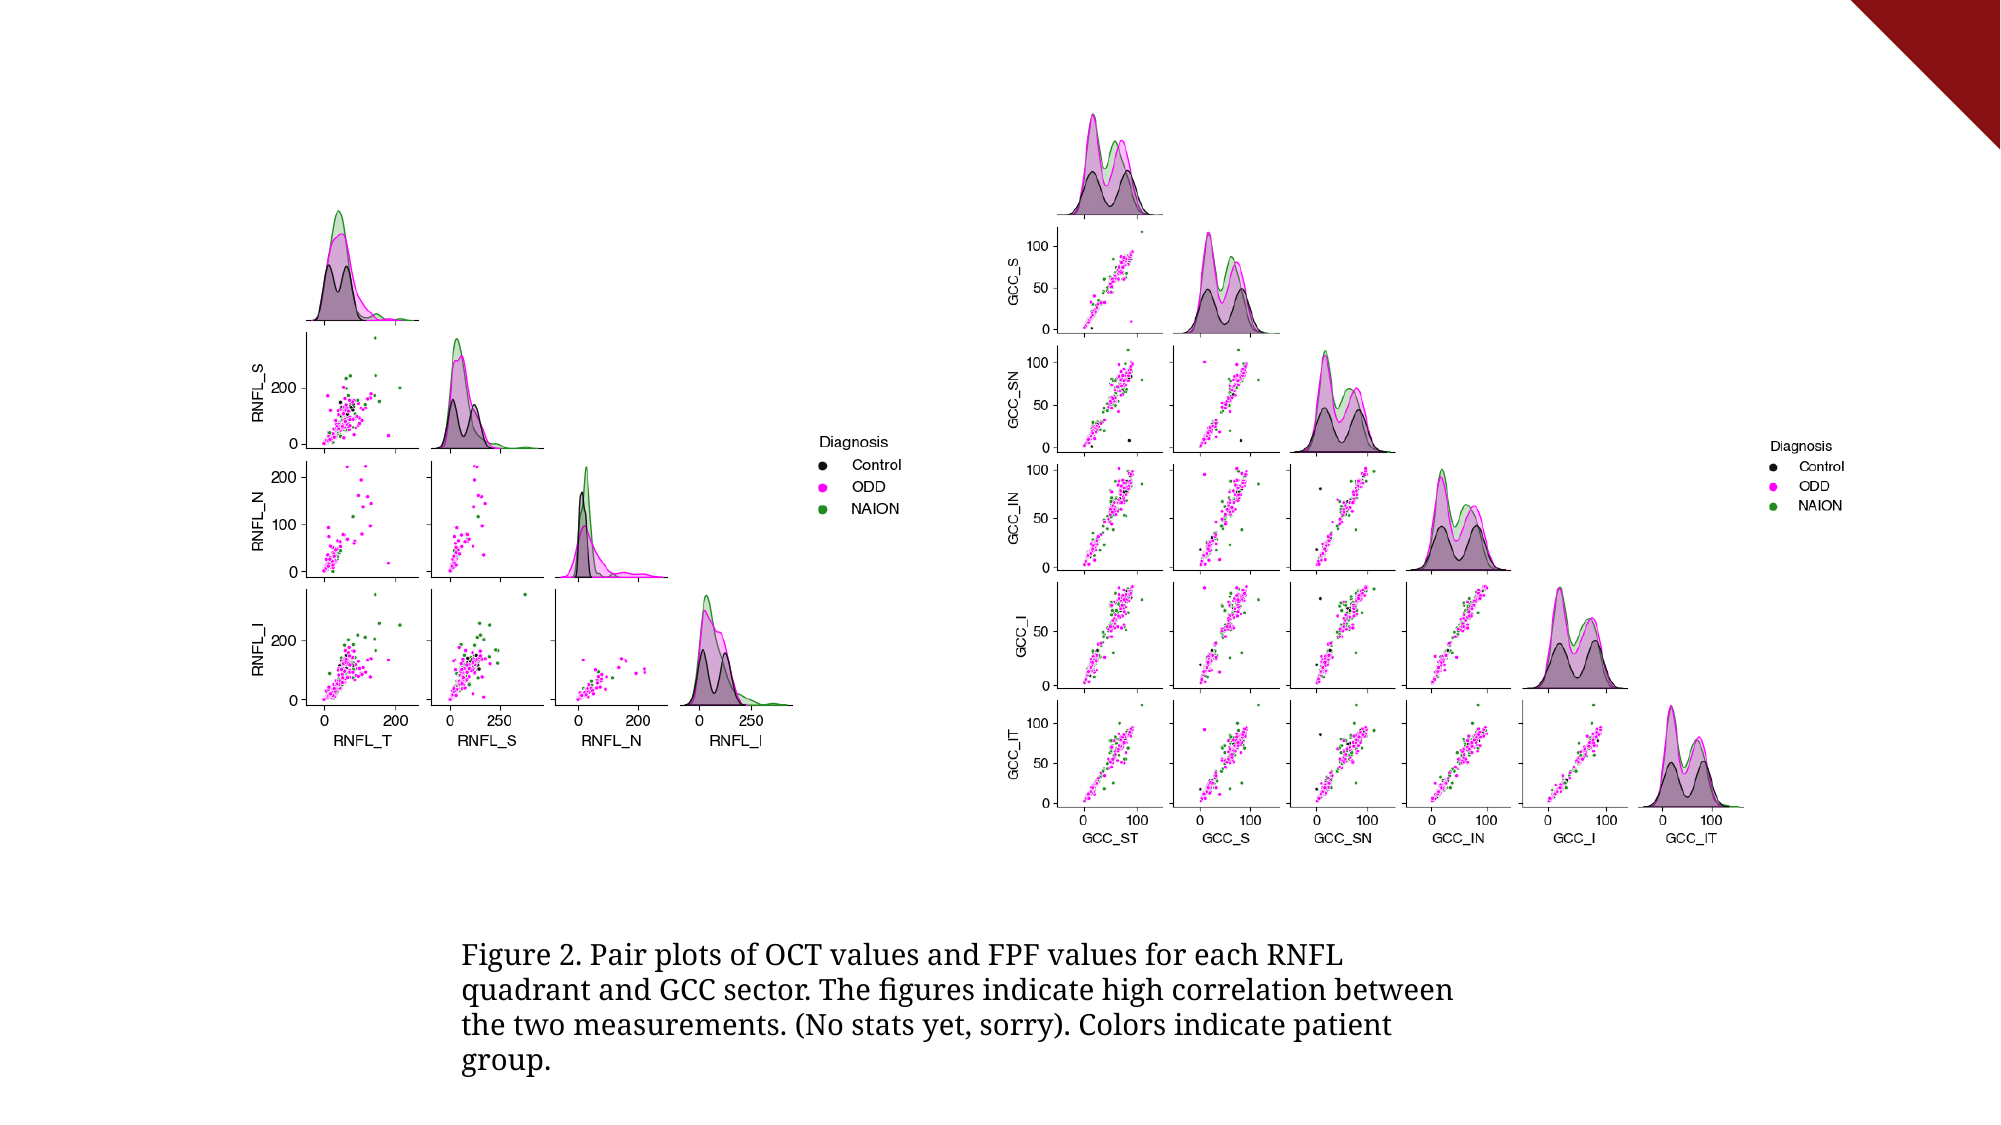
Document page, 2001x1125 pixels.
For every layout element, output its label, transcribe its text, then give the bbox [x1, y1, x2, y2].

picture [241, 195, 915, 758]
text_box Figure 2. Pair plots of OCT values and FPF values for each RNFL quadrant and GCC sector. The figures indicate high correlation between the two measurements. (No stats yet, sorry). Colors indicate patient group. [446, 928, 1470, 1084]
picture [999, 100, 1856, 853]
